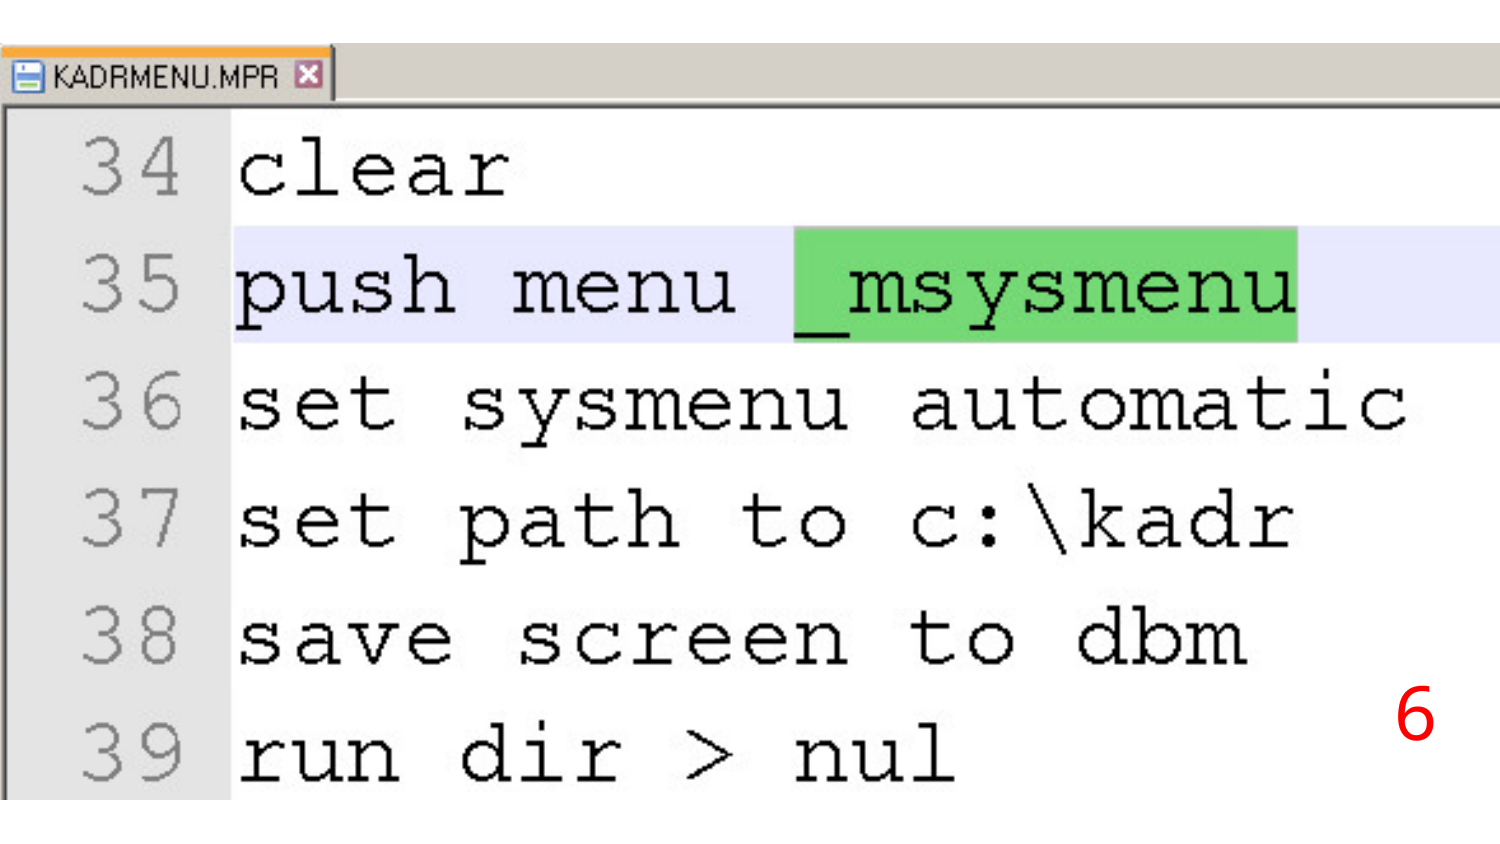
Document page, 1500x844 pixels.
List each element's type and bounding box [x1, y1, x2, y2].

picture [0, 43, 1500, 801]
